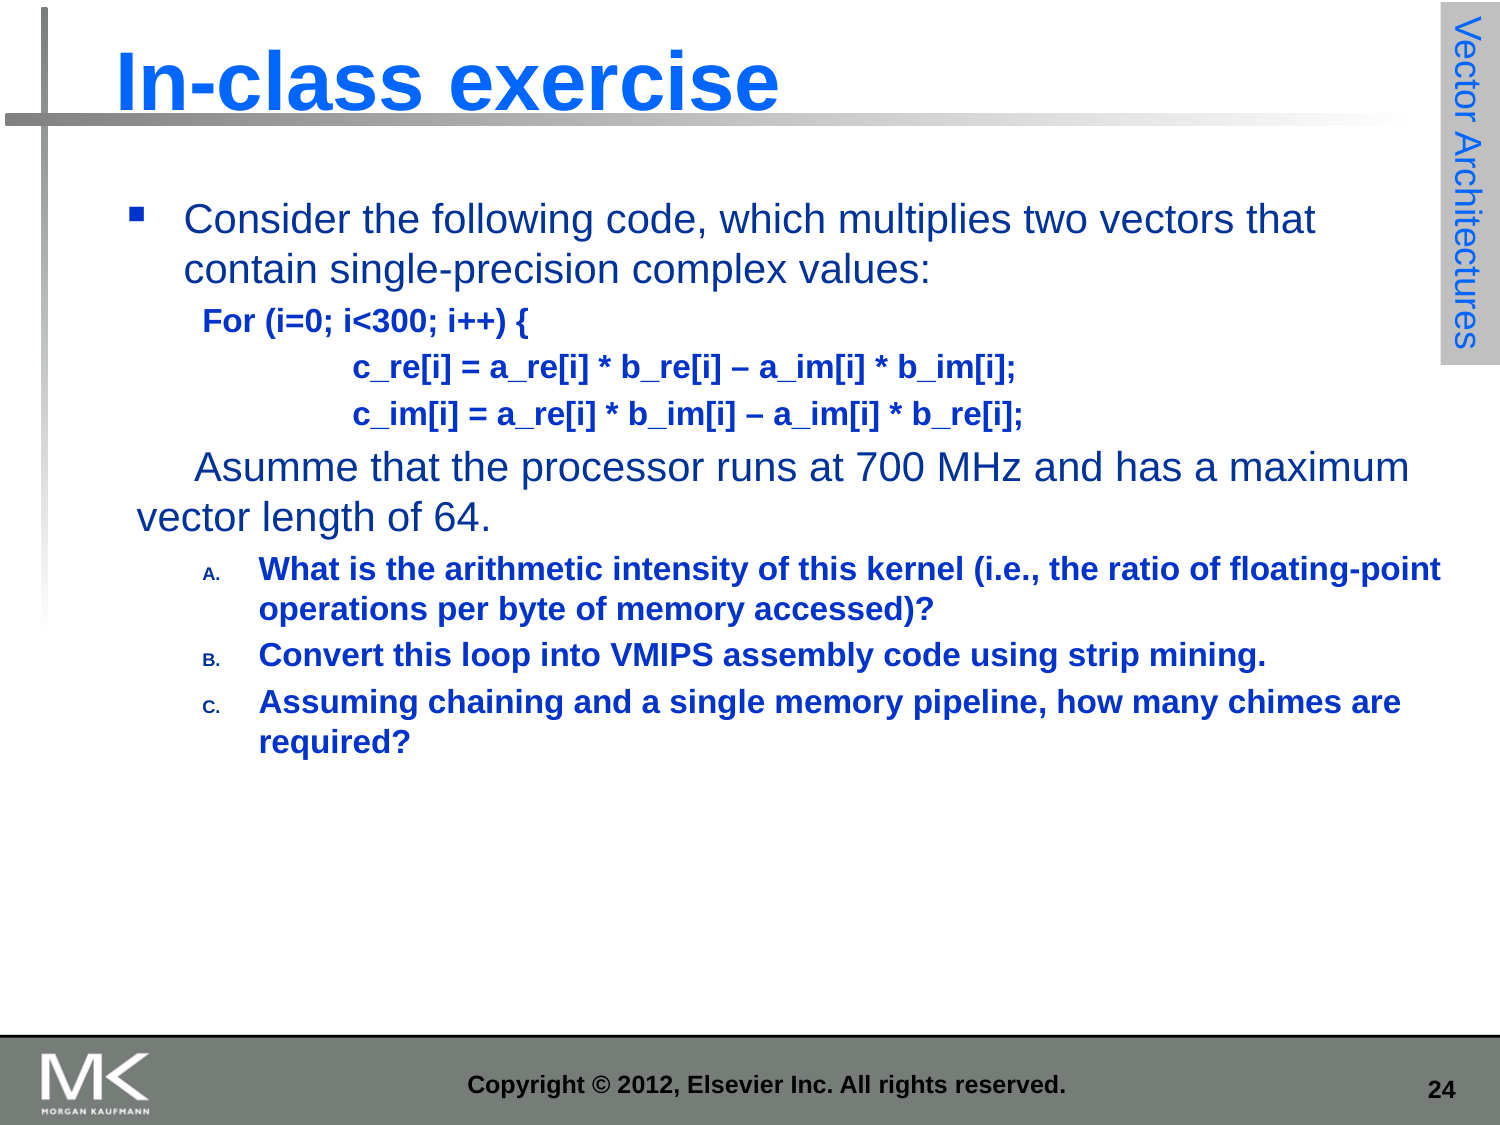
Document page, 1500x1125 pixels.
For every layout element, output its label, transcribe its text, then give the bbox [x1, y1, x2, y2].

footer Copyright © 2012, Elsevier Inc. All rights reserved. [170, 1046, 1365, 1106]
picture [29, 1046, 160, 1123]
title In-class exercise [100, 18, 1440, 135]
list Consider the following code, which multiplies two vectors that contain single-precision complex values: For (i=0; i<300; i++) { c_re[i] = a_re[i] * b_re[i] – a_im[i] * b_im[i]; c_im[i] = a_re[i] * b_im[i] – a_im[i] * b_re[i]; Asumme that the processor runs at 700 MHz and has a maximum vector length of 64. What is the arithmetic intensity of this kernel (i.e., the ratio of floating-point operations per byte of memory accessed)? Convert this loop into VMIPS assembly code using strip mining. Assuming chaining and a single memory pipeline, how many chimes are required? [111, 184, 1470, 1024]
text_box Vector Architectures [1440, 2, 1500, 365]
